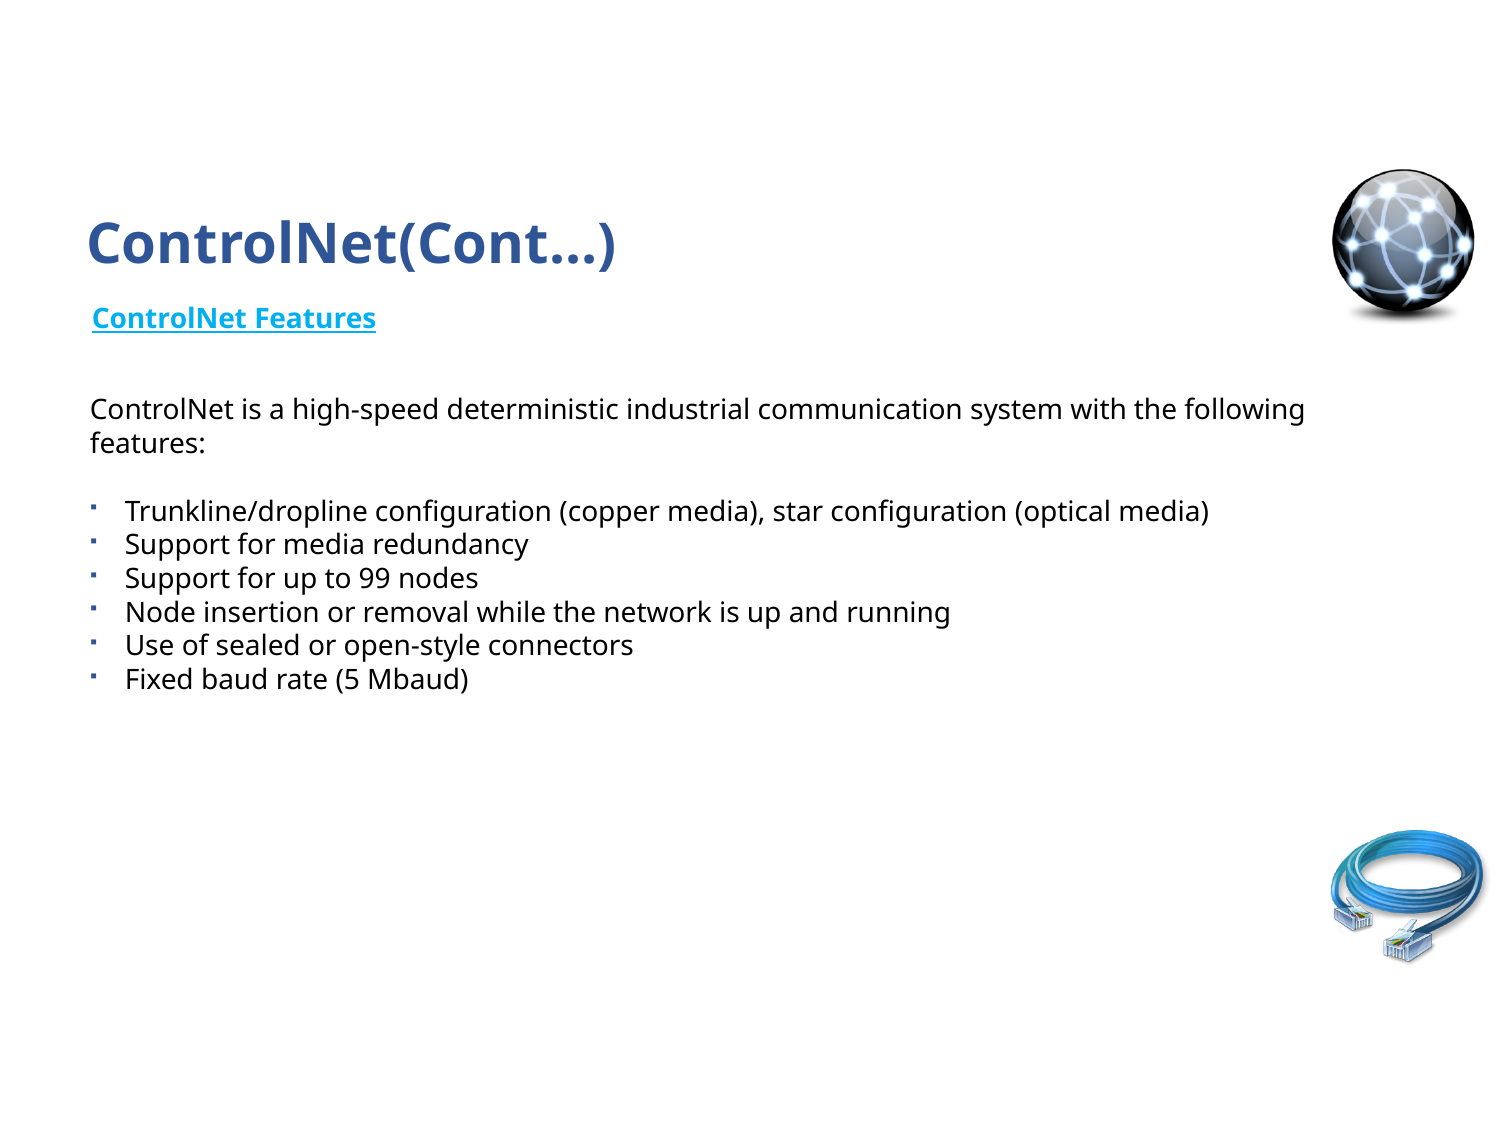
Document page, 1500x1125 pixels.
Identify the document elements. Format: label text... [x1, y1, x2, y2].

text_box ControlNet is a high-speed deterministic industrial communication system with the following features: Trunkline/dropline configuration (copper media), star configuration (optical media) Support for media redundancy Support for up to 99 nodes Node insertion or removal while the network is up and running Use of sealed or open-style connectors Fixed baud rate (5 Mbaud) [74, 384, 1369, 703]
picture [1318, 161, 1488, 331]
text_box ControlNet Features [77, 293, 392, 342]
text_box ControlNet(Cont…) [75, 196, 666, 282]
picture [1321, 806, 1491, 975]
